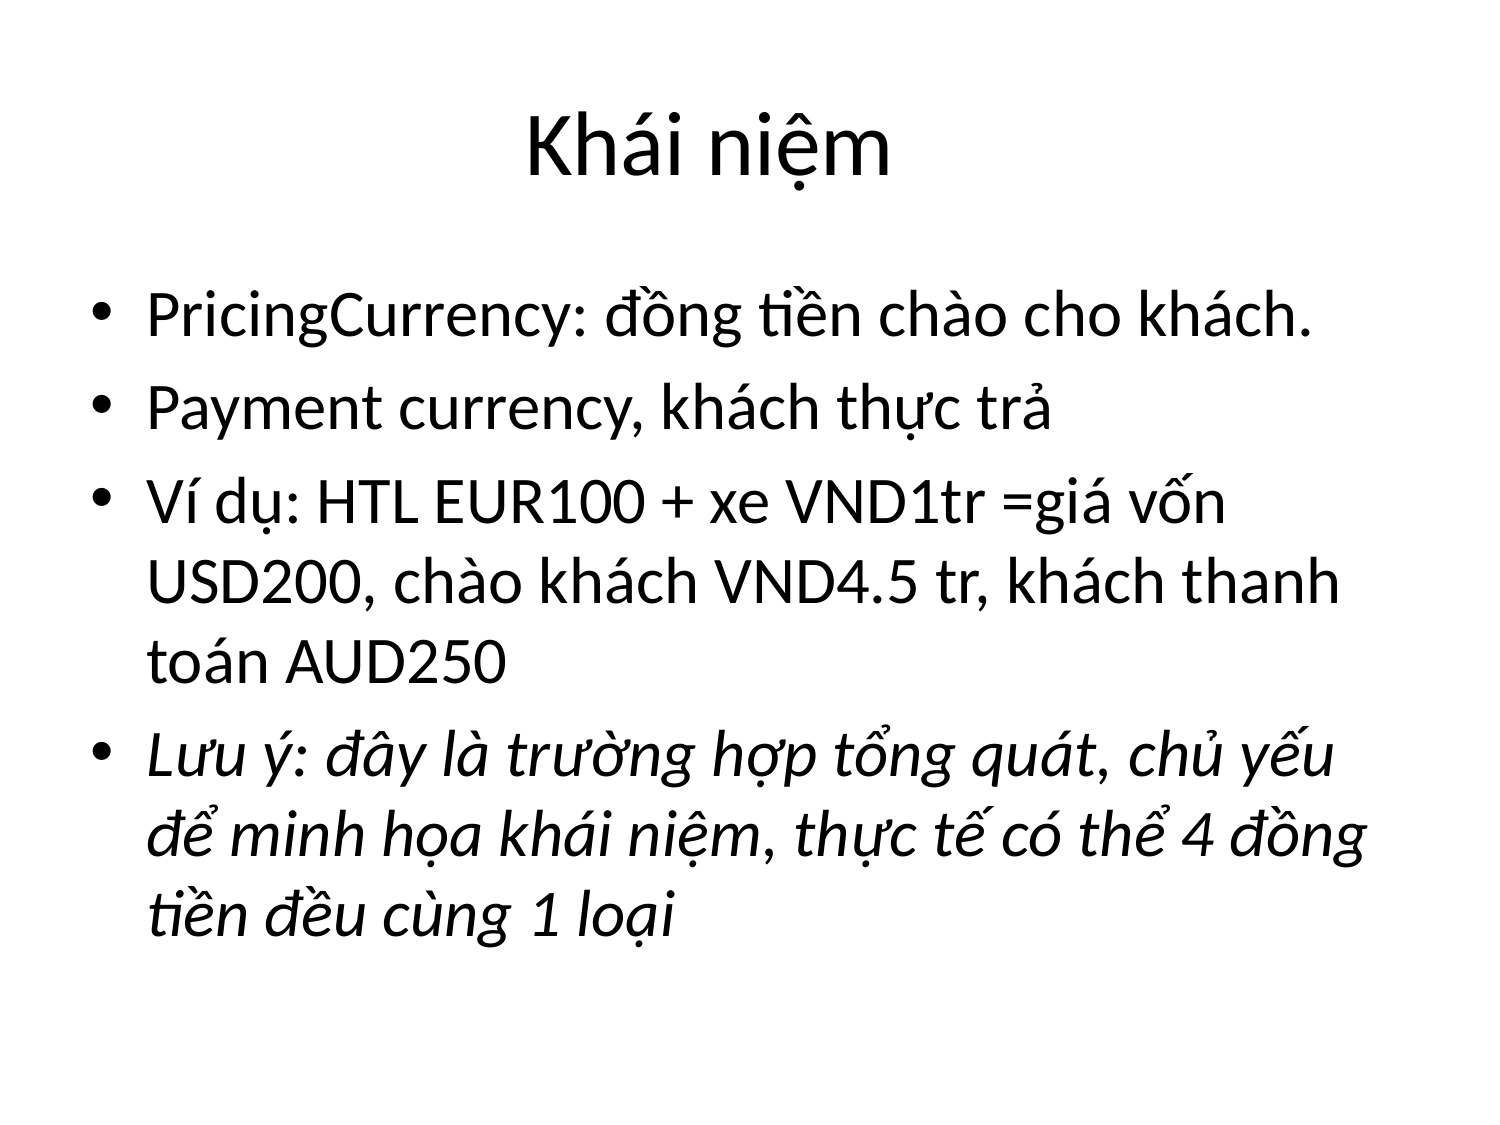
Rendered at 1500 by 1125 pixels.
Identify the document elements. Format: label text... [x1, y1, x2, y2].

title Khái niệm [75, 45, 1425, 233]
list PricingCurrency: đồng tiền chào cho khách. Payment currency, khách thực trả Ví dụ: HTL EUR100 + xe VND1tr =giá vốn USD200, chào khách VND4.5 tr, khách thanh toán AUD250 Lưu ý: đây là trường hợp tổng quát, chủ yếu để minh họa khái niệm, thực tế có thể 4 đồng tiền đều cùng 1 loại [75, 262, 1425, 1005]
